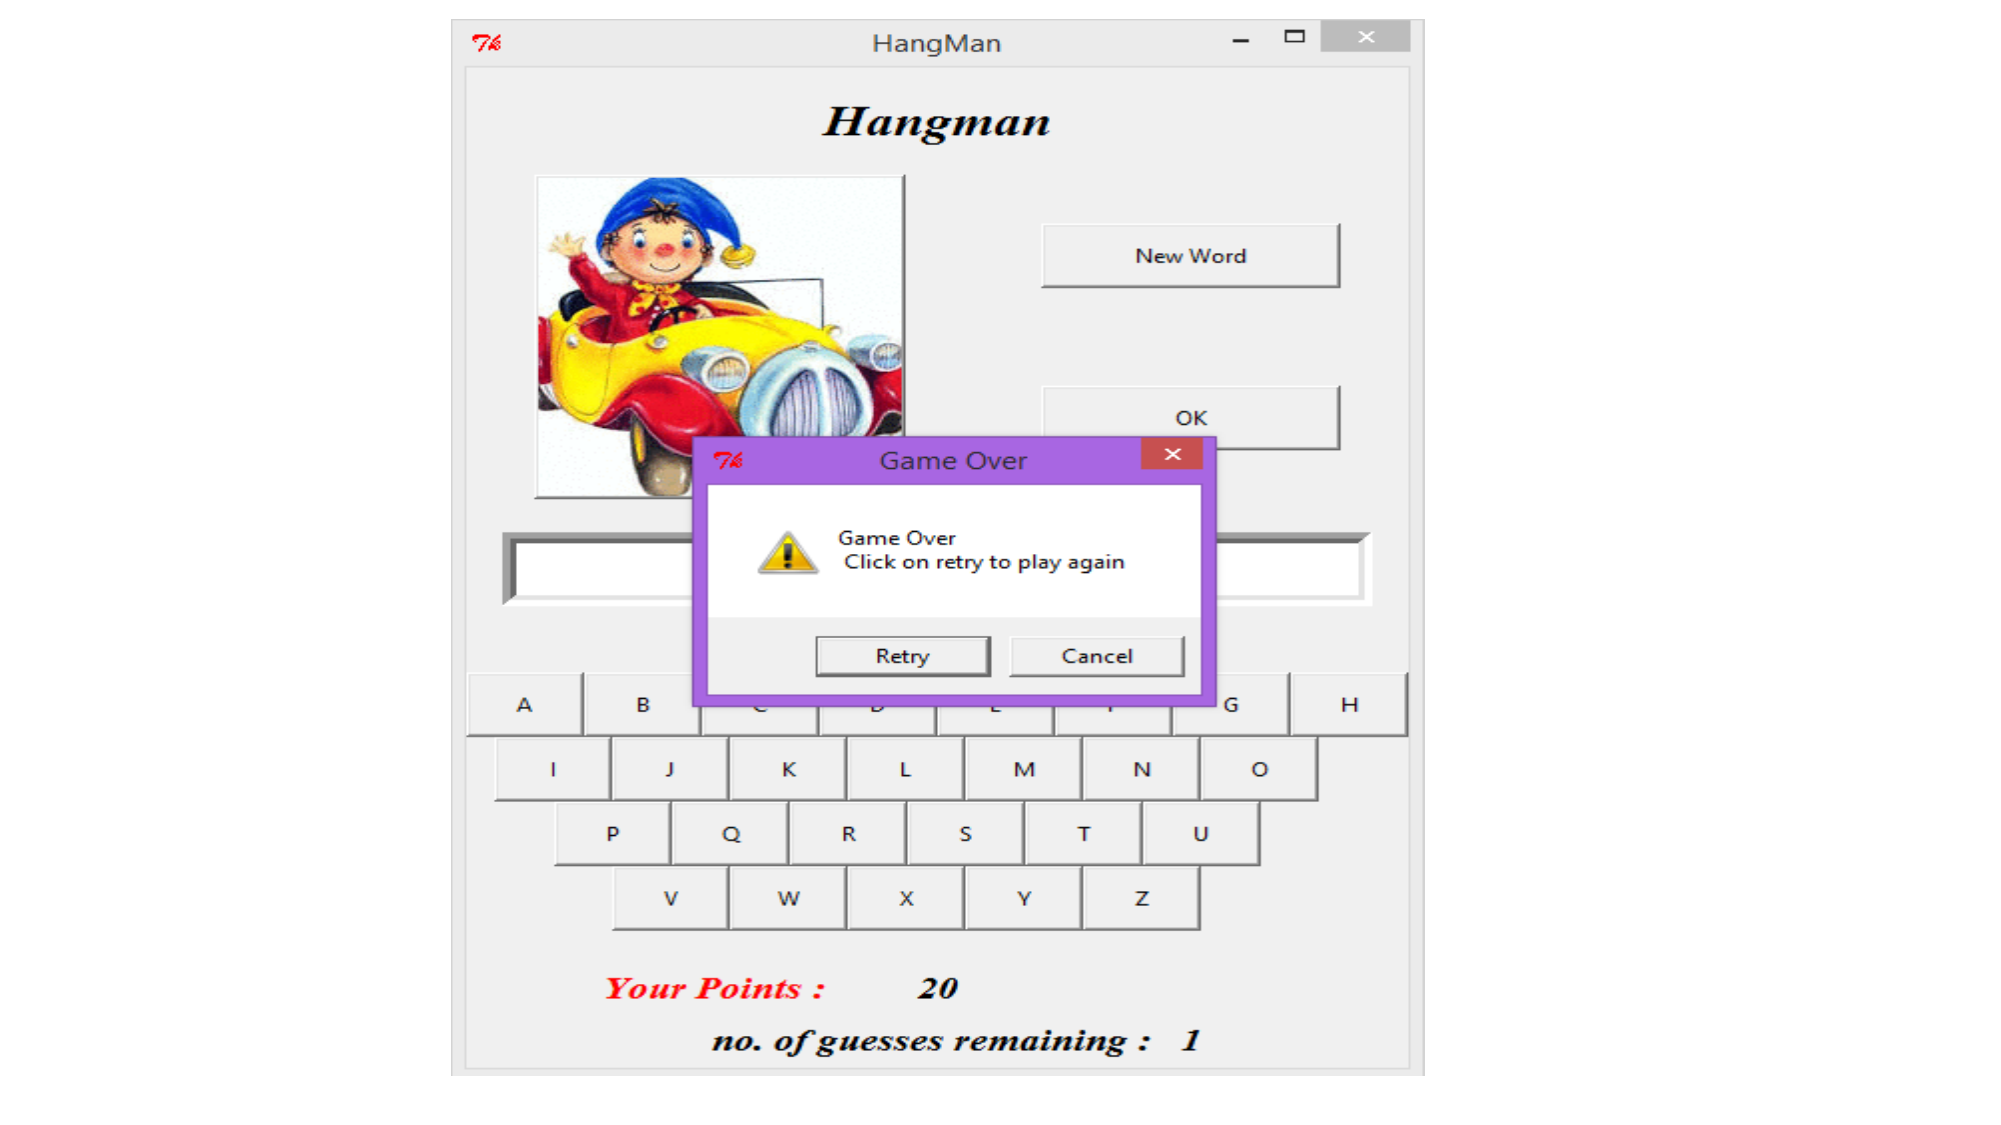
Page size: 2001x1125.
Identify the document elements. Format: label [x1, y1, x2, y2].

list [451, 19, 1425, 1076]
